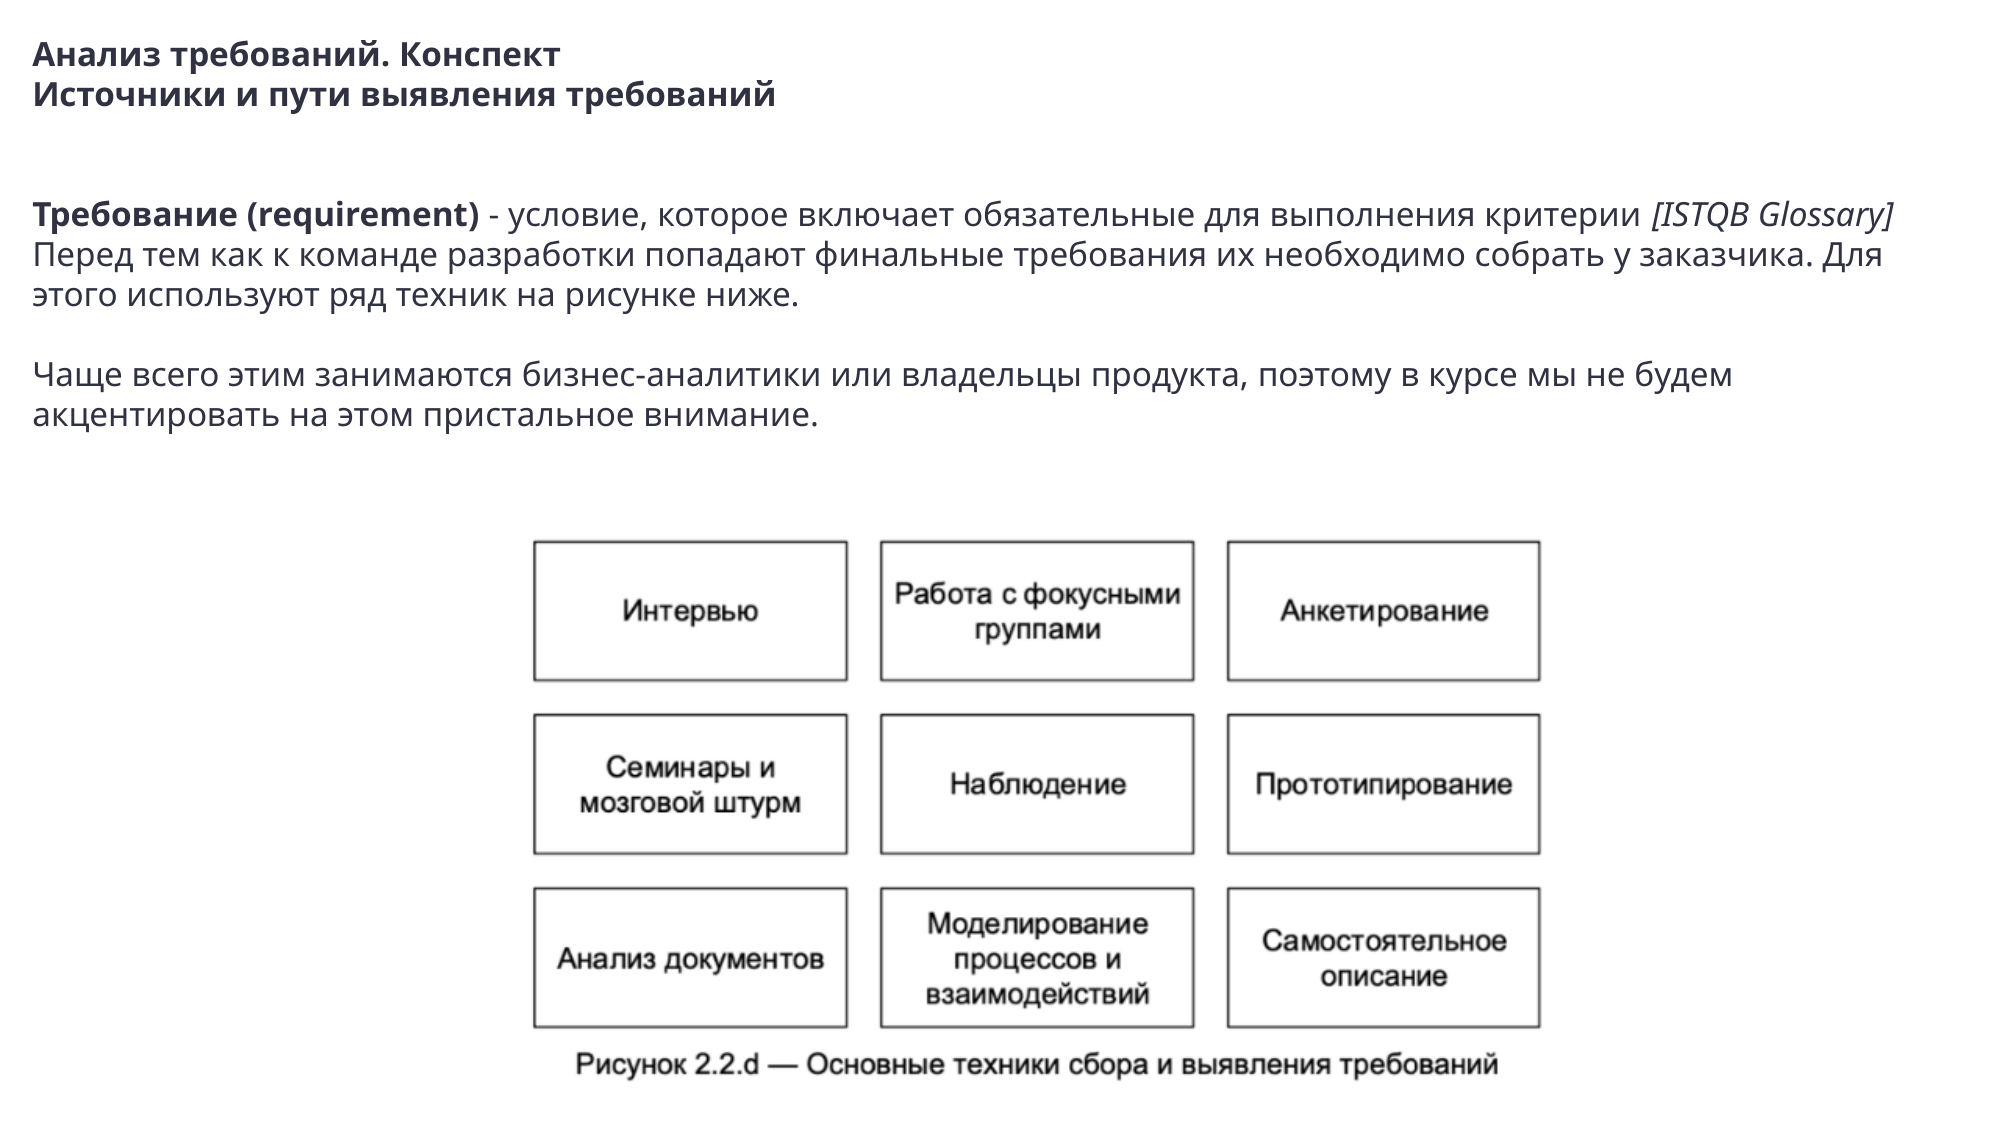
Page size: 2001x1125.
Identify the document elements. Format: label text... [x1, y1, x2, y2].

picture [395, 501, 1604, 1093]
text_box Анализ требований. Конспект Источники и пути выявления требований Требование (requirement) - условие, которое включает обязательные для выполнения критерии [ISTQB Glossary] Перед тем как к команде разработки попадают финальные требования их необходимо собрать у заказчика. Для этого используют ряд техник на рисунке ниже. Чаще всего этим занимаются бизнес-аналитики или владельцы продукта, поэтому в курсе мы не будем акцентировать на этом пристальное внимание. [17, 25, 1984, 440]
